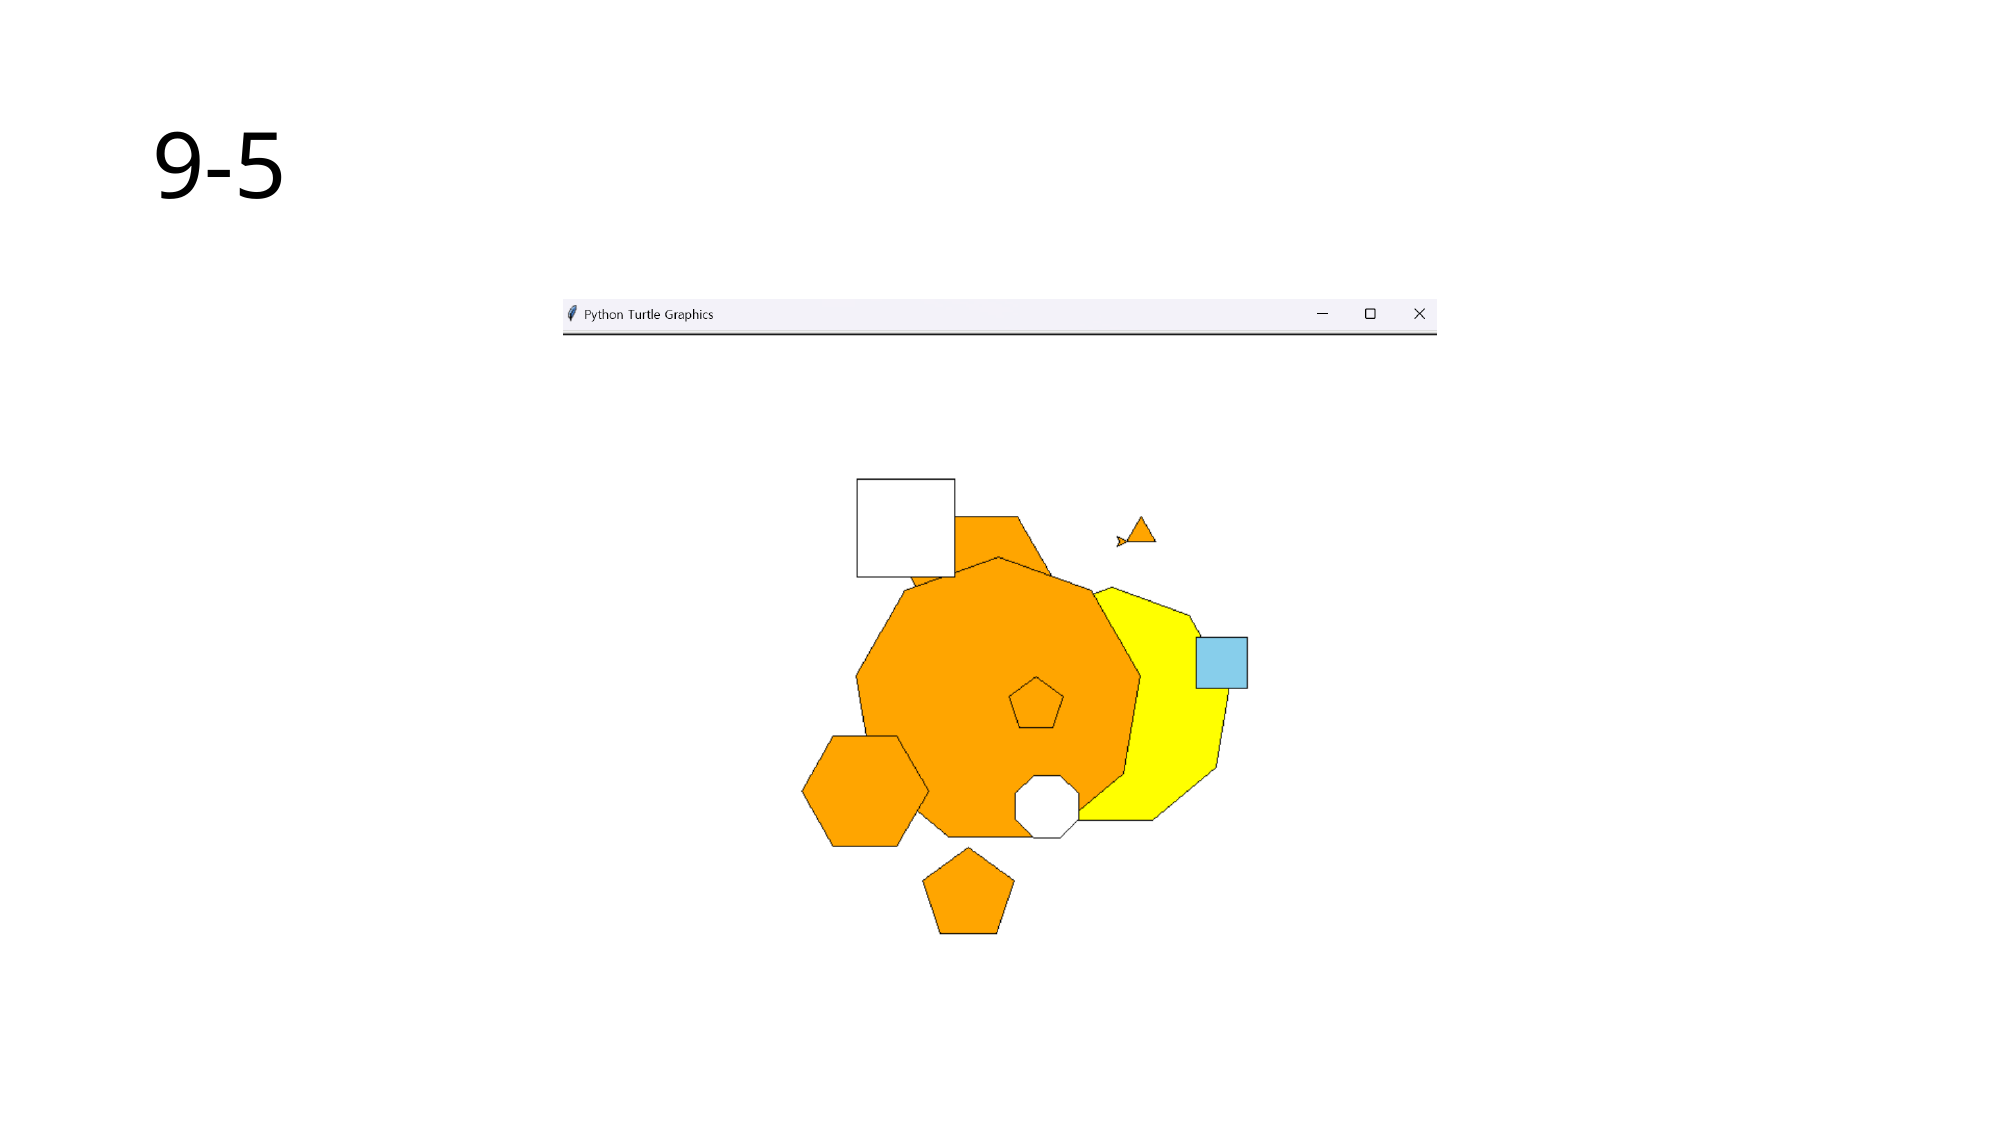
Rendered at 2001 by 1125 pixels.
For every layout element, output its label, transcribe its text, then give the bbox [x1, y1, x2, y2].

title 9-5 [137, 59, 1863, 278]
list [563, 299, 1437, 1014]
